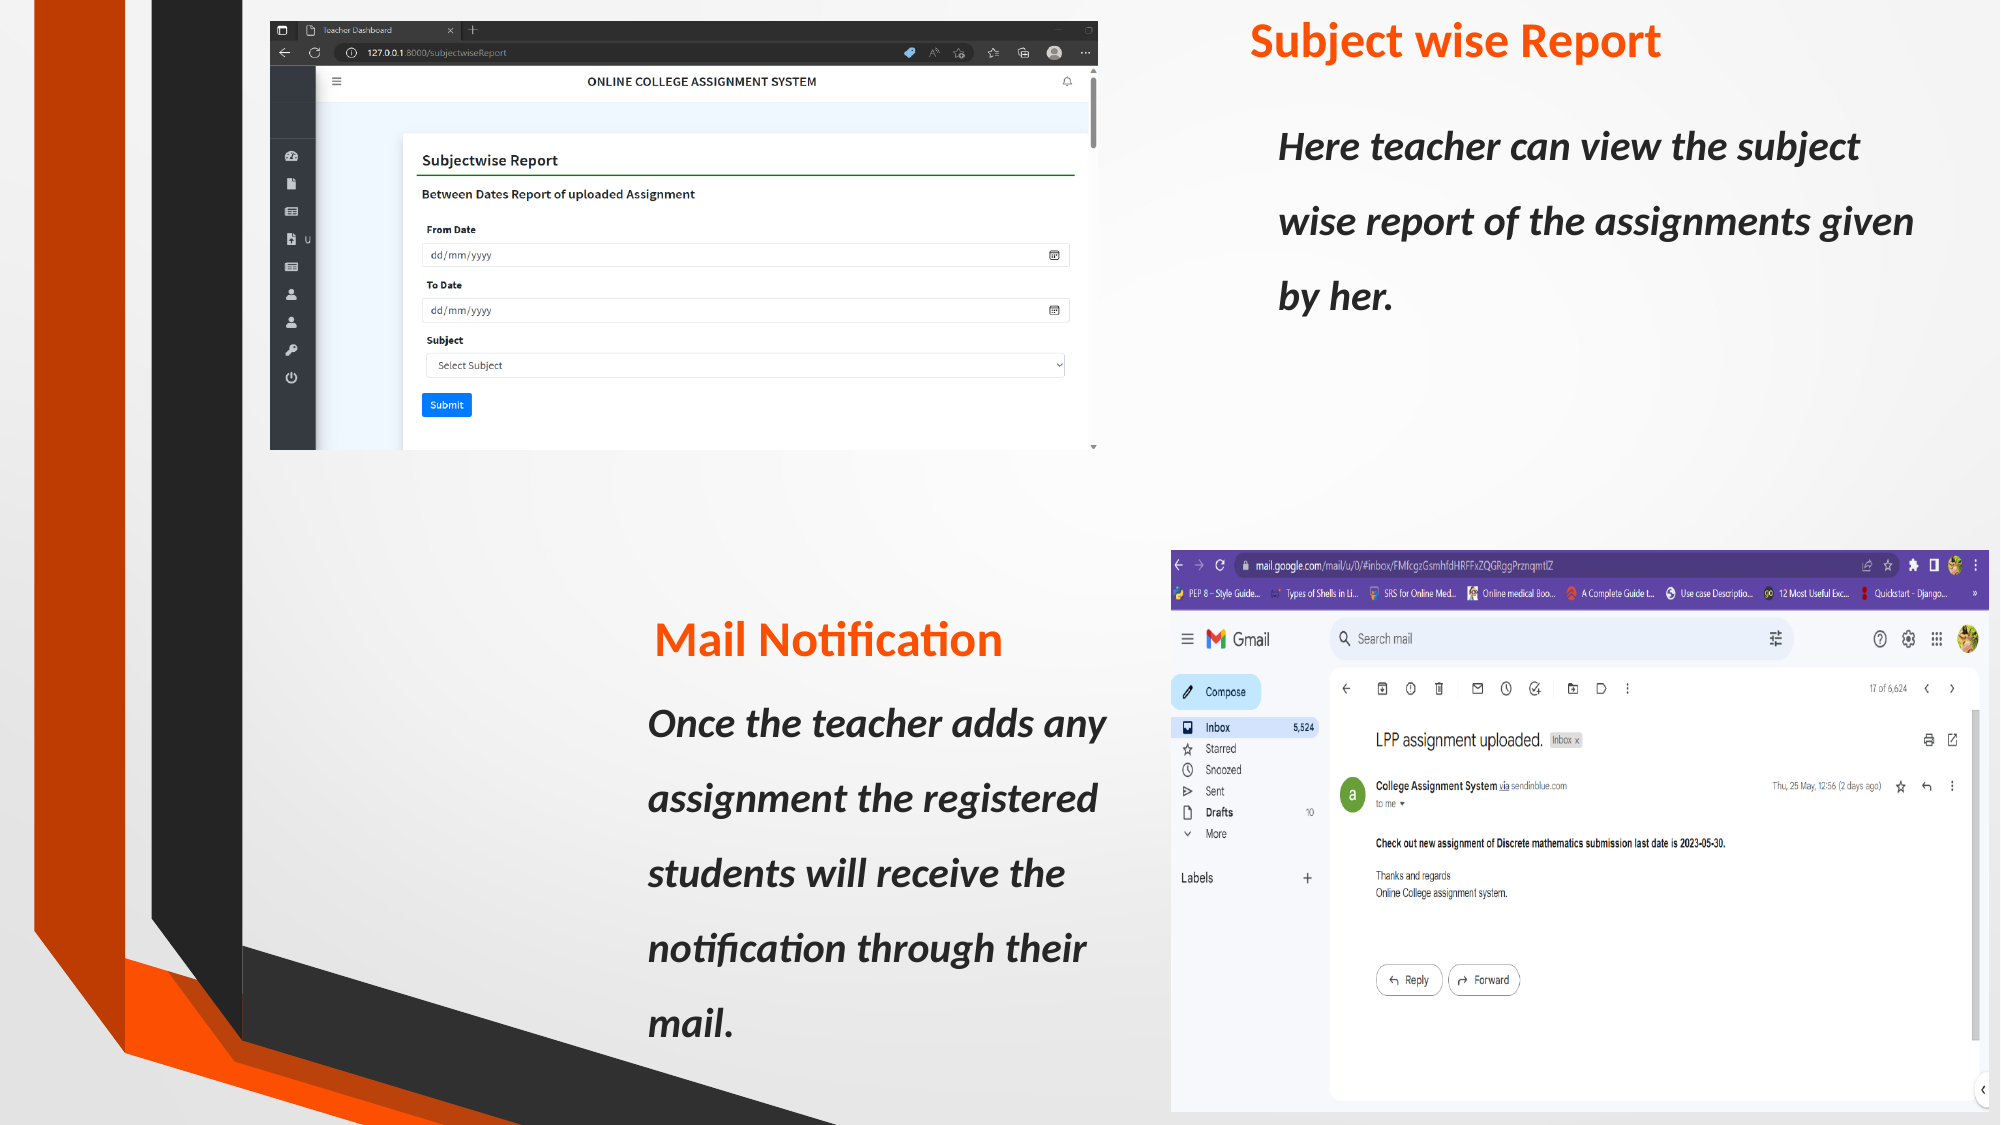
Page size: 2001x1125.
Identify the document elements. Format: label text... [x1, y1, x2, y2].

picture [1170, 550, 1989, 1112]
text_box Here teacher can view the subject wise report of the assignments given by her. [1263, 86, 1931, 327]
picture [269, 21, 1098, 451]
text_box Mail Notification [638, 599, 1019, 663]
text_box Subject wise Report [1235, 0, 1678, 75]
text_box Once the teacher adds any assignment the registered students will receive the notification through their mail. [633, 663, 1126, 1053]
